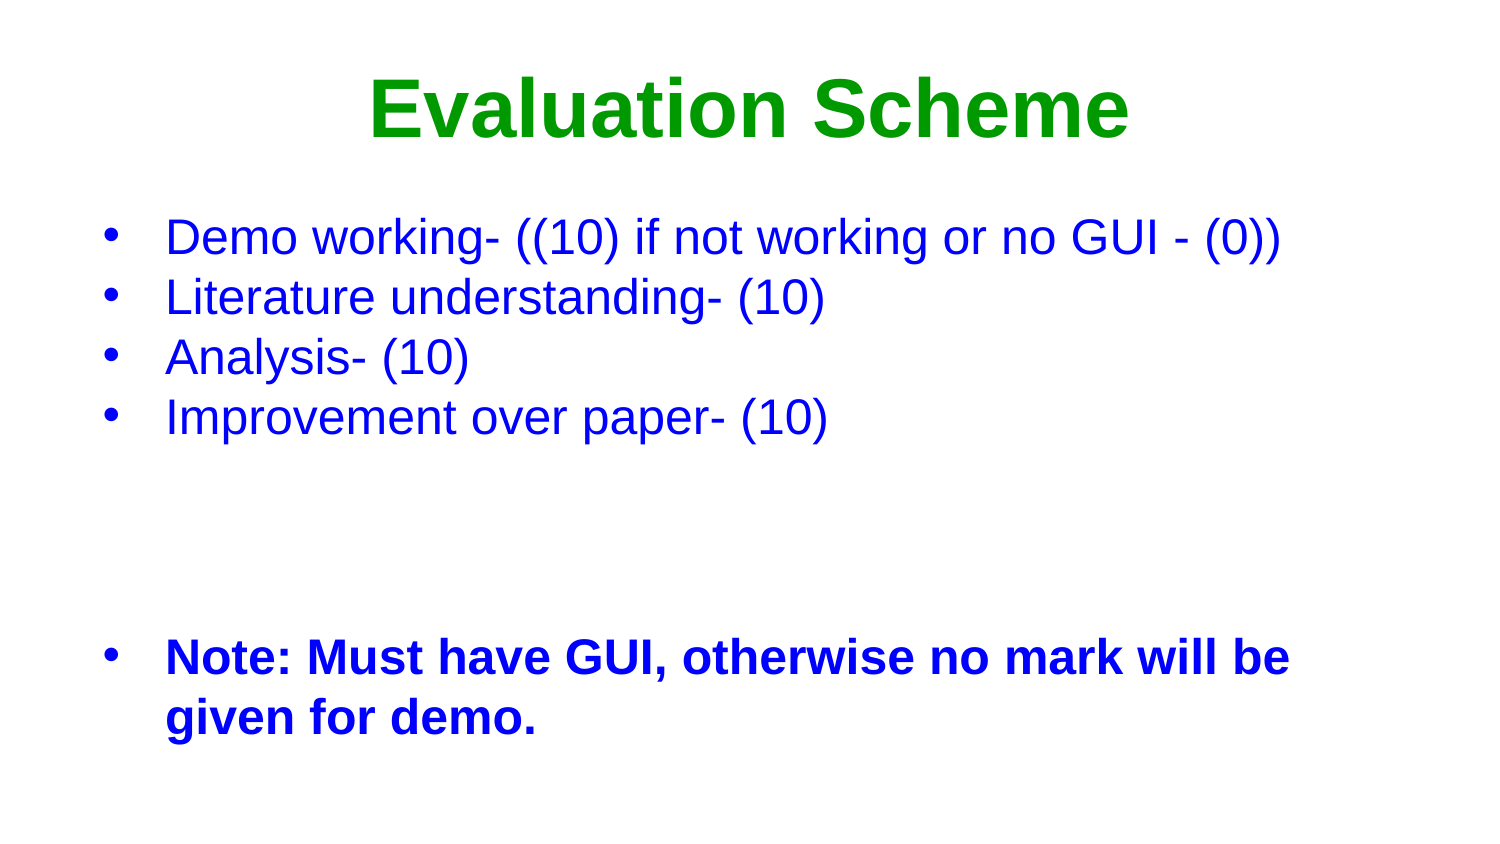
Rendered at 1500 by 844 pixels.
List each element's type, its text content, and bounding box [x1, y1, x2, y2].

title Evaluation Scheme [75, 33, 1425, 175]
list Demo working- ((10) if not working or no GUI - (0))​ Literature understanding- (10) Analysis- (10) Improvement over paper- (10) Note: Must have GUI, otherwise no mark will be given for demo.​ [75, 196, 1425, 754]
